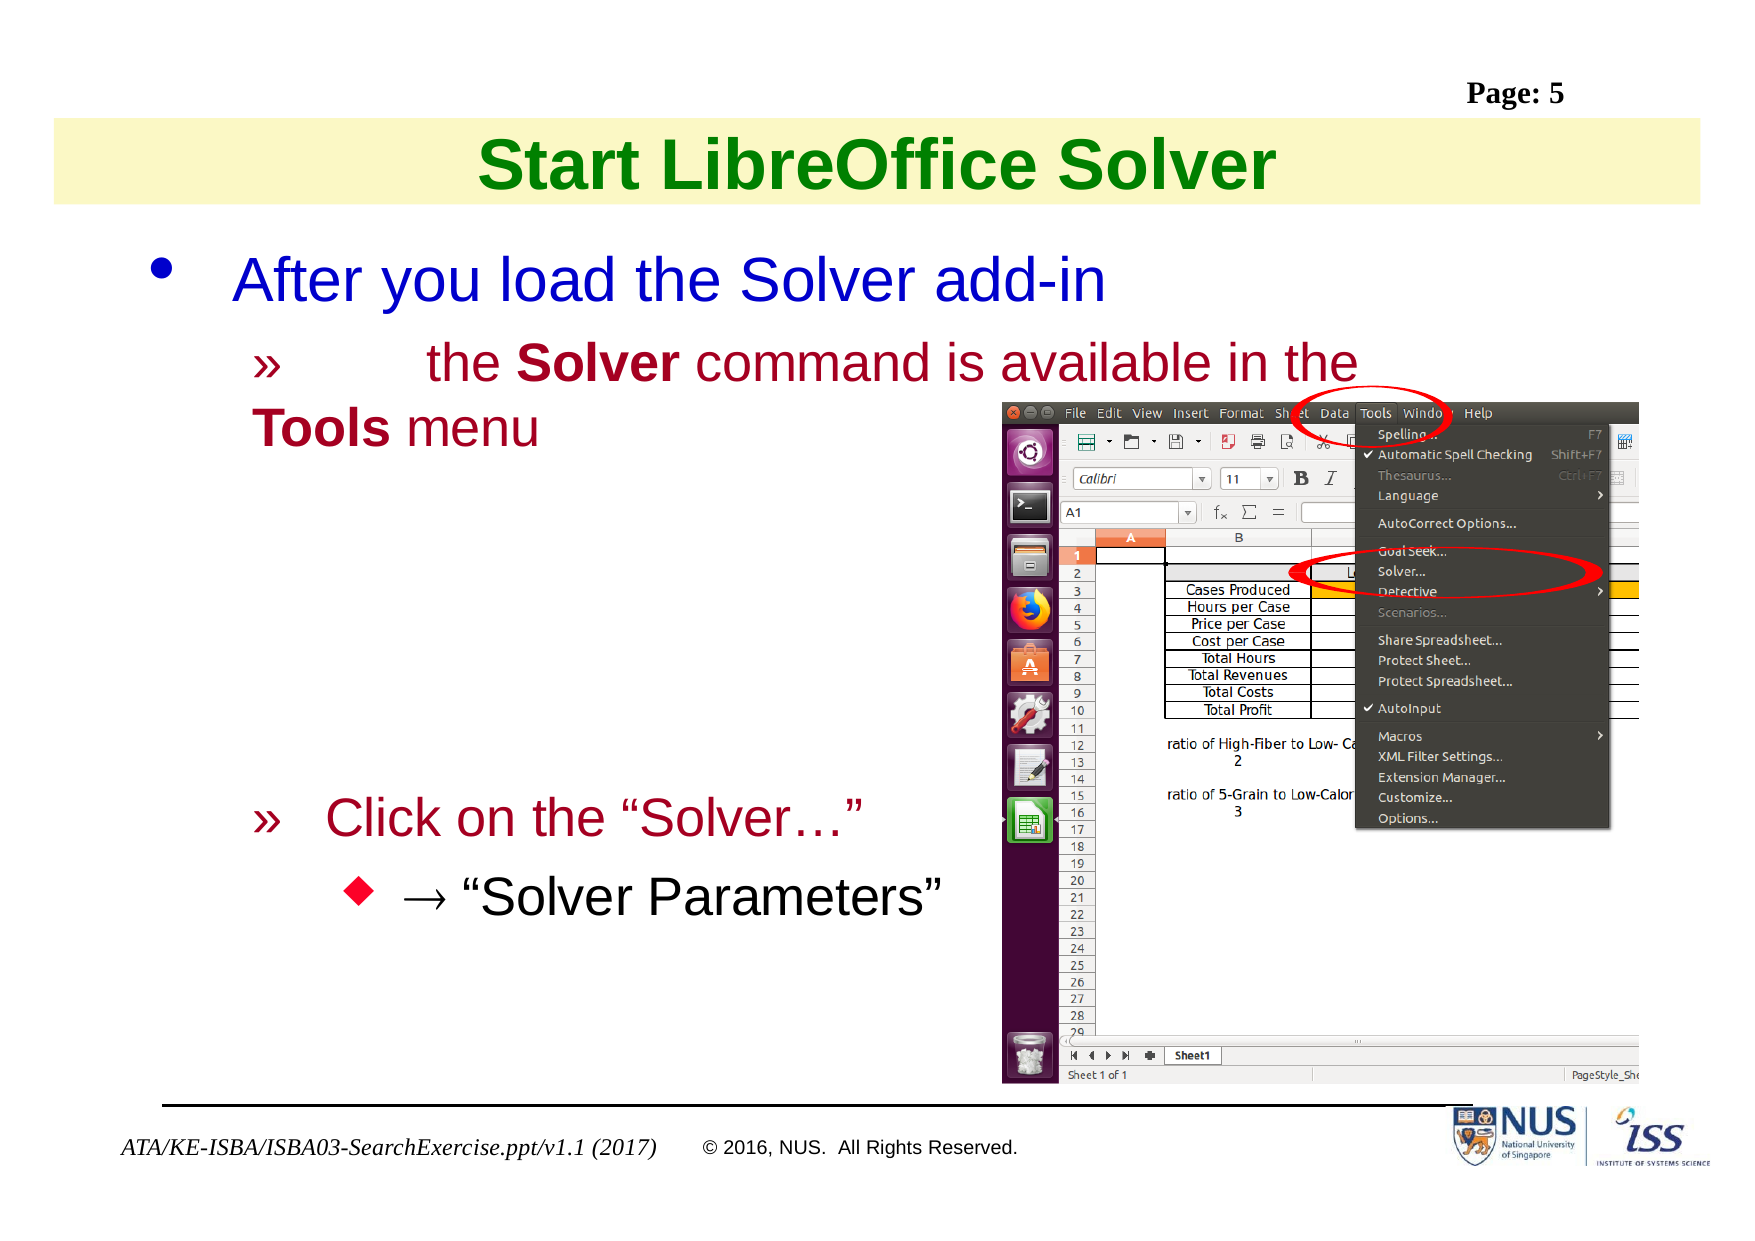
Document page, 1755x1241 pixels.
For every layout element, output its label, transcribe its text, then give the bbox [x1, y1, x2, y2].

picture [1002, 402, 1639, 1084]
text_box Page: 5 [1464, 72, 1568, 110]
text_box [1445, 1106, 1711, 1167]
footer © 2016, NUS. All Rights Reserved. [700, 1134, 1025, 1241]
text_box [1301, 385, 1442, 401]
text_box Start LibreOffice Solver [53, 118, 1701, 205]
text_box » Click on the “Solver…”  “Solver Parameters” [250, 782, 958, 927]
text_box After you load the Solver add-in » the Solver command is available in the Tools menu [149, 238, 1499, 457]
slide_number ATA/KE-ISBA/ISBA03-SearchExercise.ppt/v1.1 (2017) [119, 1131, 668, 1241]
